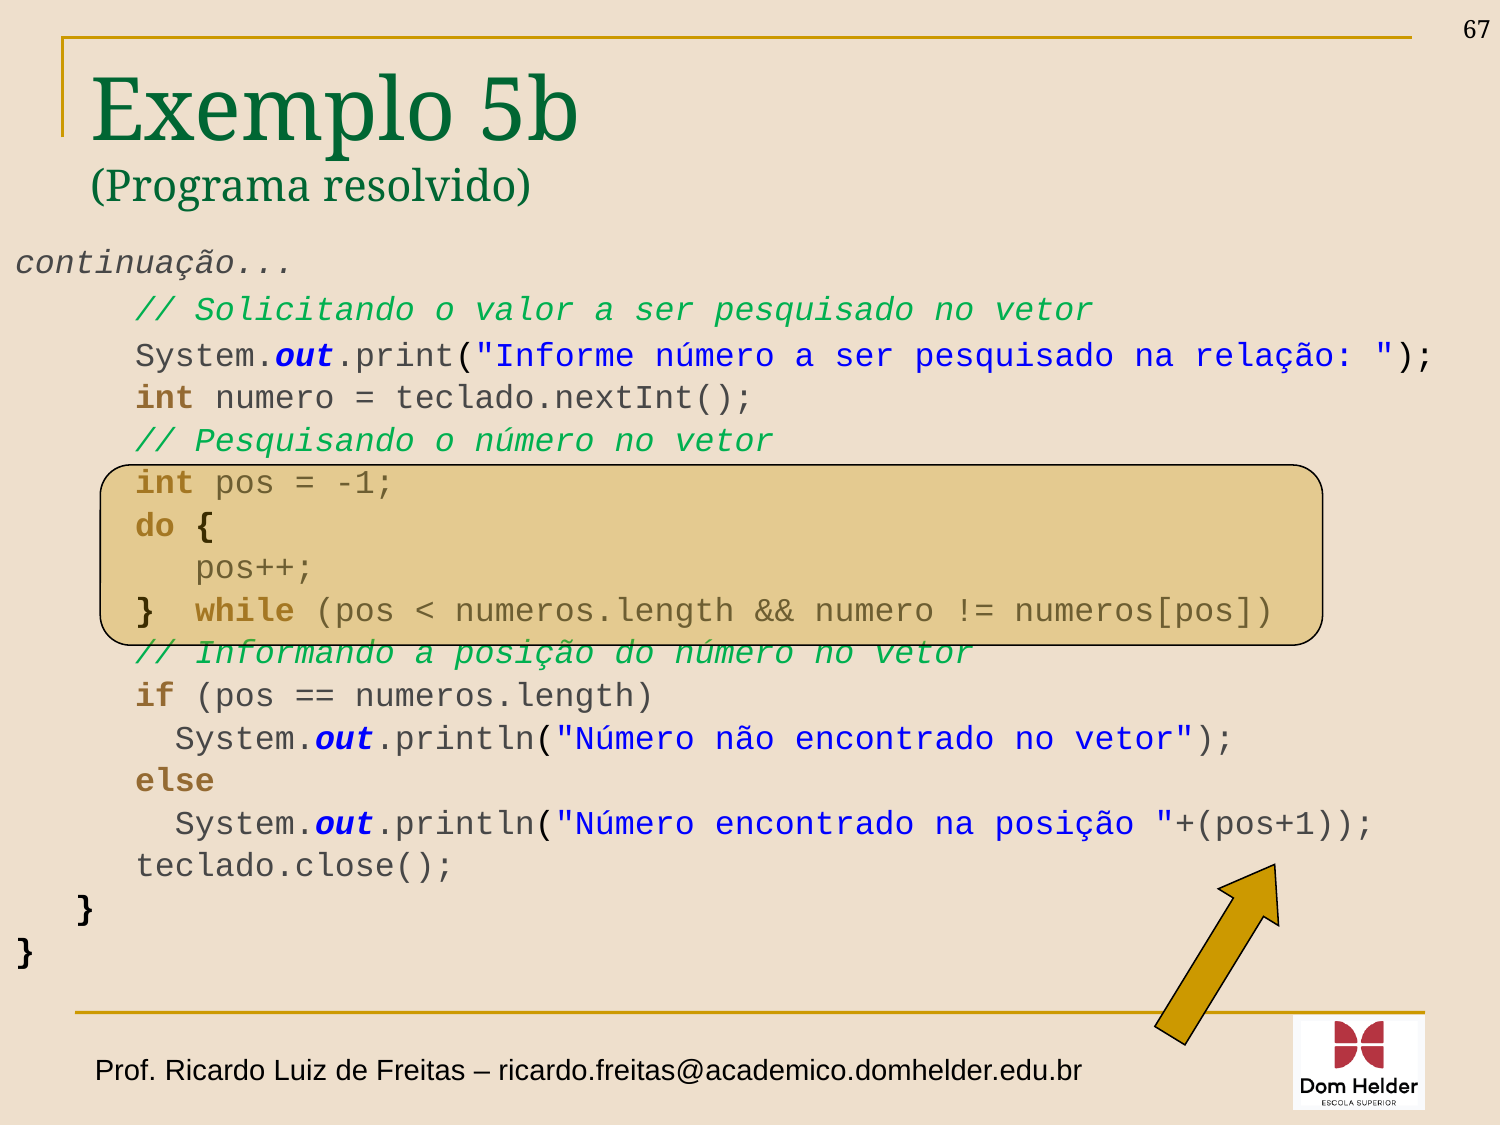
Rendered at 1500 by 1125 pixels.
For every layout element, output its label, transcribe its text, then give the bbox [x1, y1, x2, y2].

text_box [100, 464, 1323, 646]
title Exemplo 5b (Programa resolvido) [75, 45, 1425, 232]
picture [1293, 1015, 1425, 1110]
text_box continuação... // Solicitando o valor a ser pesquisado no vetor System.out.print("Informe número a ser pesquisado na relação: "); int numero = teclado.nextInt(); // Pesquisando o número no vetor int pos = -1; do { pos++; } while (pos < numeros.length && numero != numeros[pos]) // Informando a posição do número no vetor if (pos == numeros.length) System.out.println("Número não encontrado no vetor"); else System.out.println("Número encontrado na posição "+(pos+1)); teclado.close(); } } [0, 232, 1500, 1000]
slide_number 67 [1392, 0, 1500, 55]
text_box [1154, 864, 1279, 1045]
